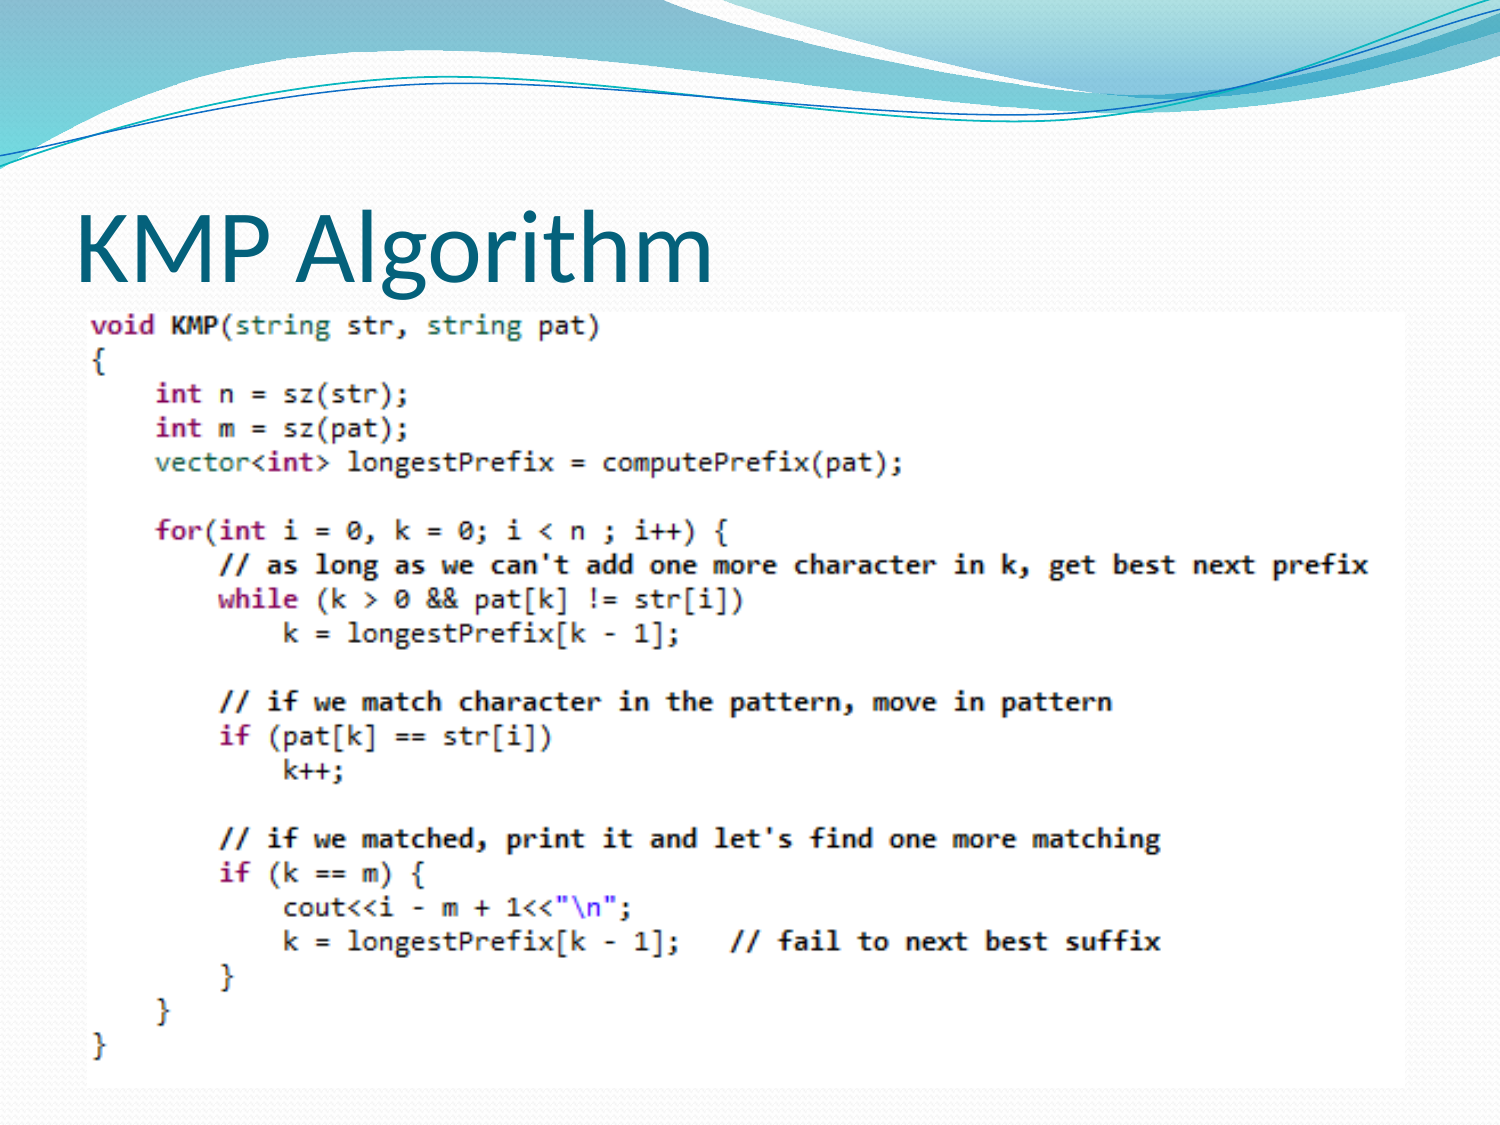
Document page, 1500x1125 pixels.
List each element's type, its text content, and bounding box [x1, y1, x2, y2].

title KMP Algorithm [75, 115, 1425, 303]
picture [87, 312, 1406, 1088]
